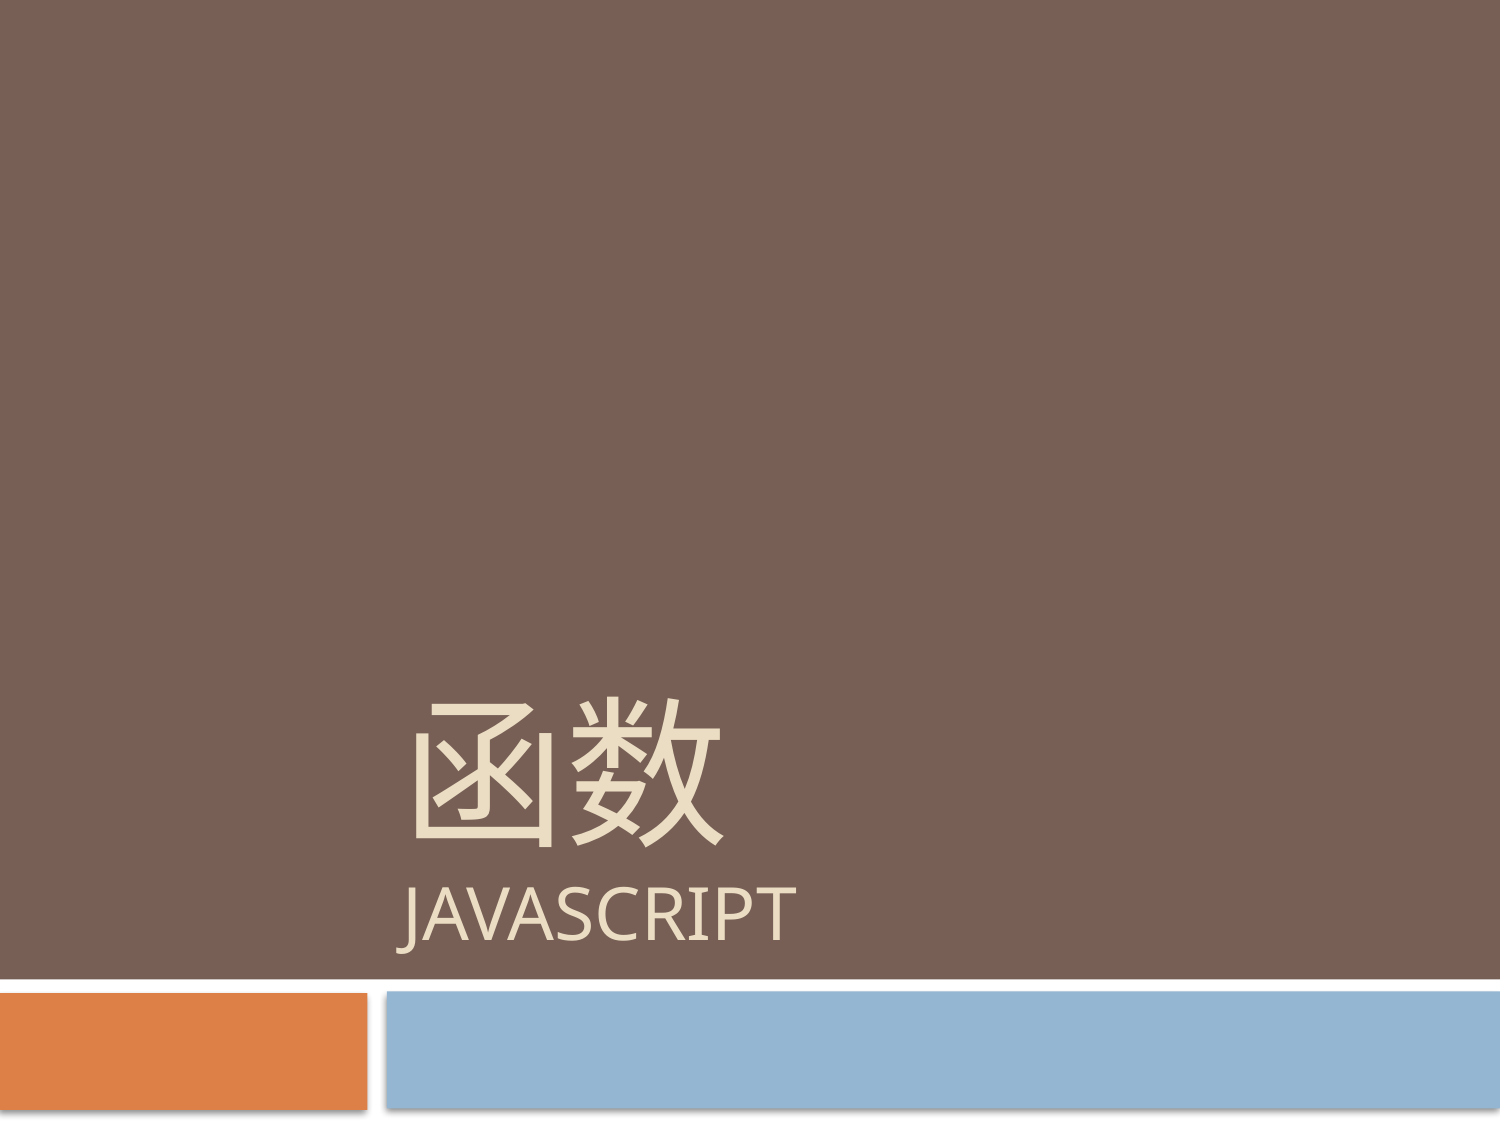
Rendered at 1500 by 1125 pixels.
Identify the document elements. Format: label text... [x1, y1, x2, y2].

title 函数 JavaScript [387, 662, 1450, 963]
